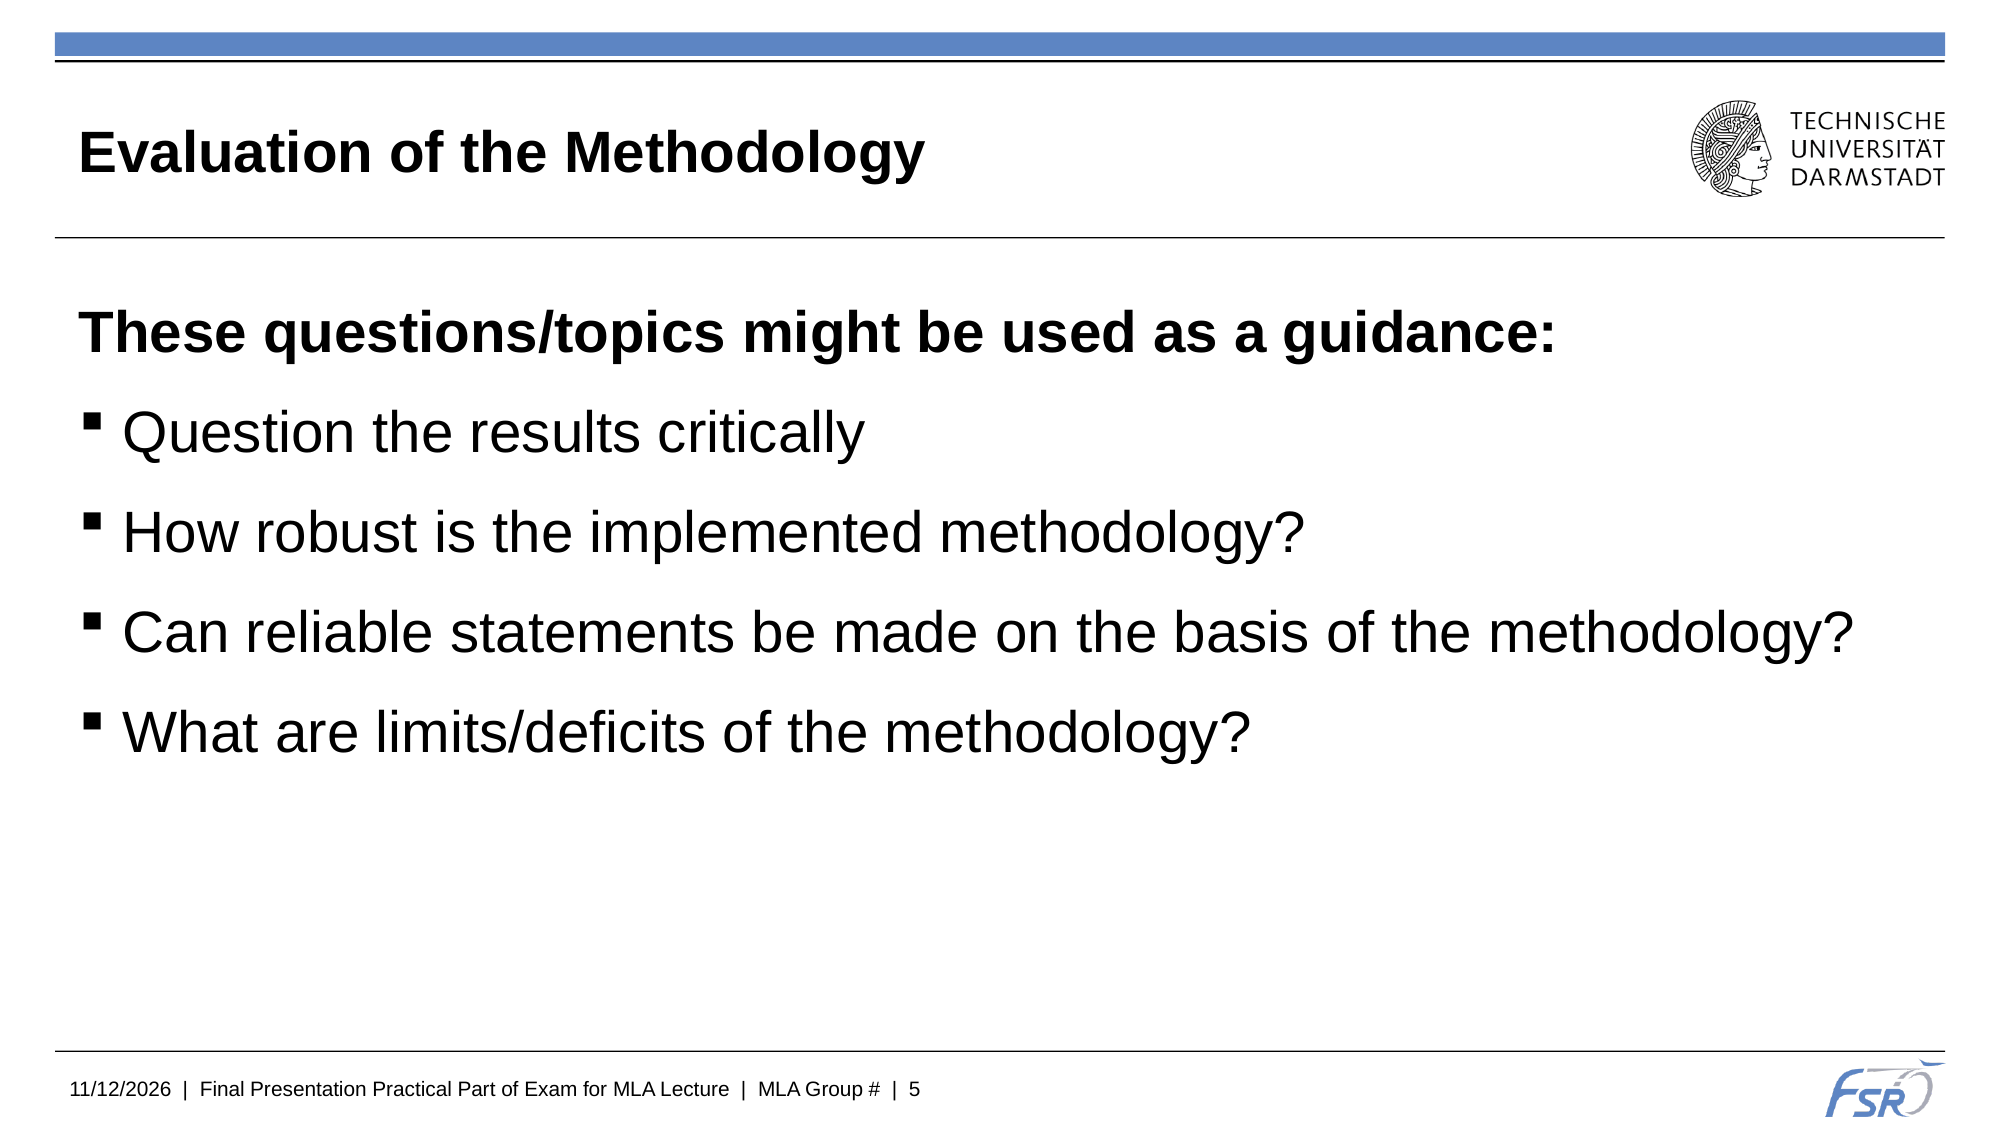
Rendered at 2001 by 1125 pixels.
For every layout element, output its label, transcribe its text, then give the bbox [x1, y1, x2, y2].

picture [1662, 83, 1988, 214]
list These questions/topics might be used as a guidance: Question the results critically How robust is the implemented methodology? Can reliable statements be made on the basis of the methodology? What are limits/deficits of the methodology? [78, 265, 1930, 1001]
title Evaluation of the Methodology [78, 79, 1650, 218]
picture [1825, 1058, 1946, 1117]
